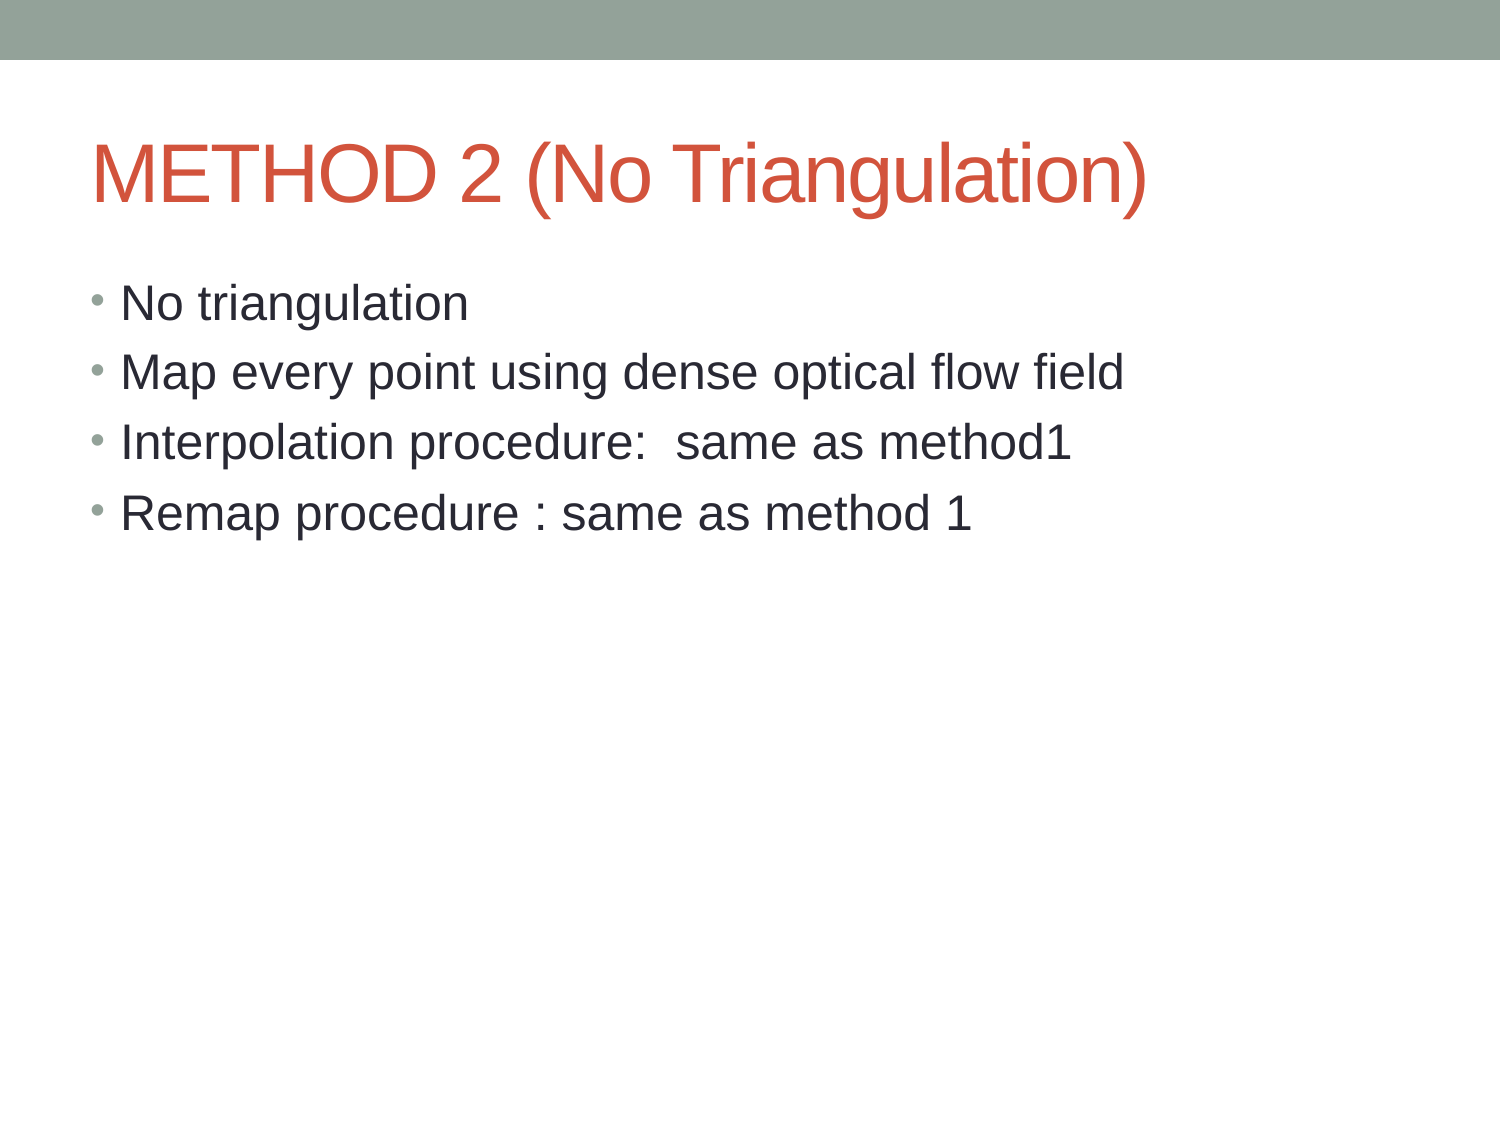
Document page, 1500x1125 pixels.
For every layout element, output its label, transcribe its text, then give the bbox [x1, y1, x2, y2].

title METHOD 2 (No Triangulation) [75, 87, 1425, 250]
list No triangulation Map every point using dense optical flow field Interpolation procedure: same as method1 Remap procedure : same as method 1 [75, 262, 1425, 1063]
